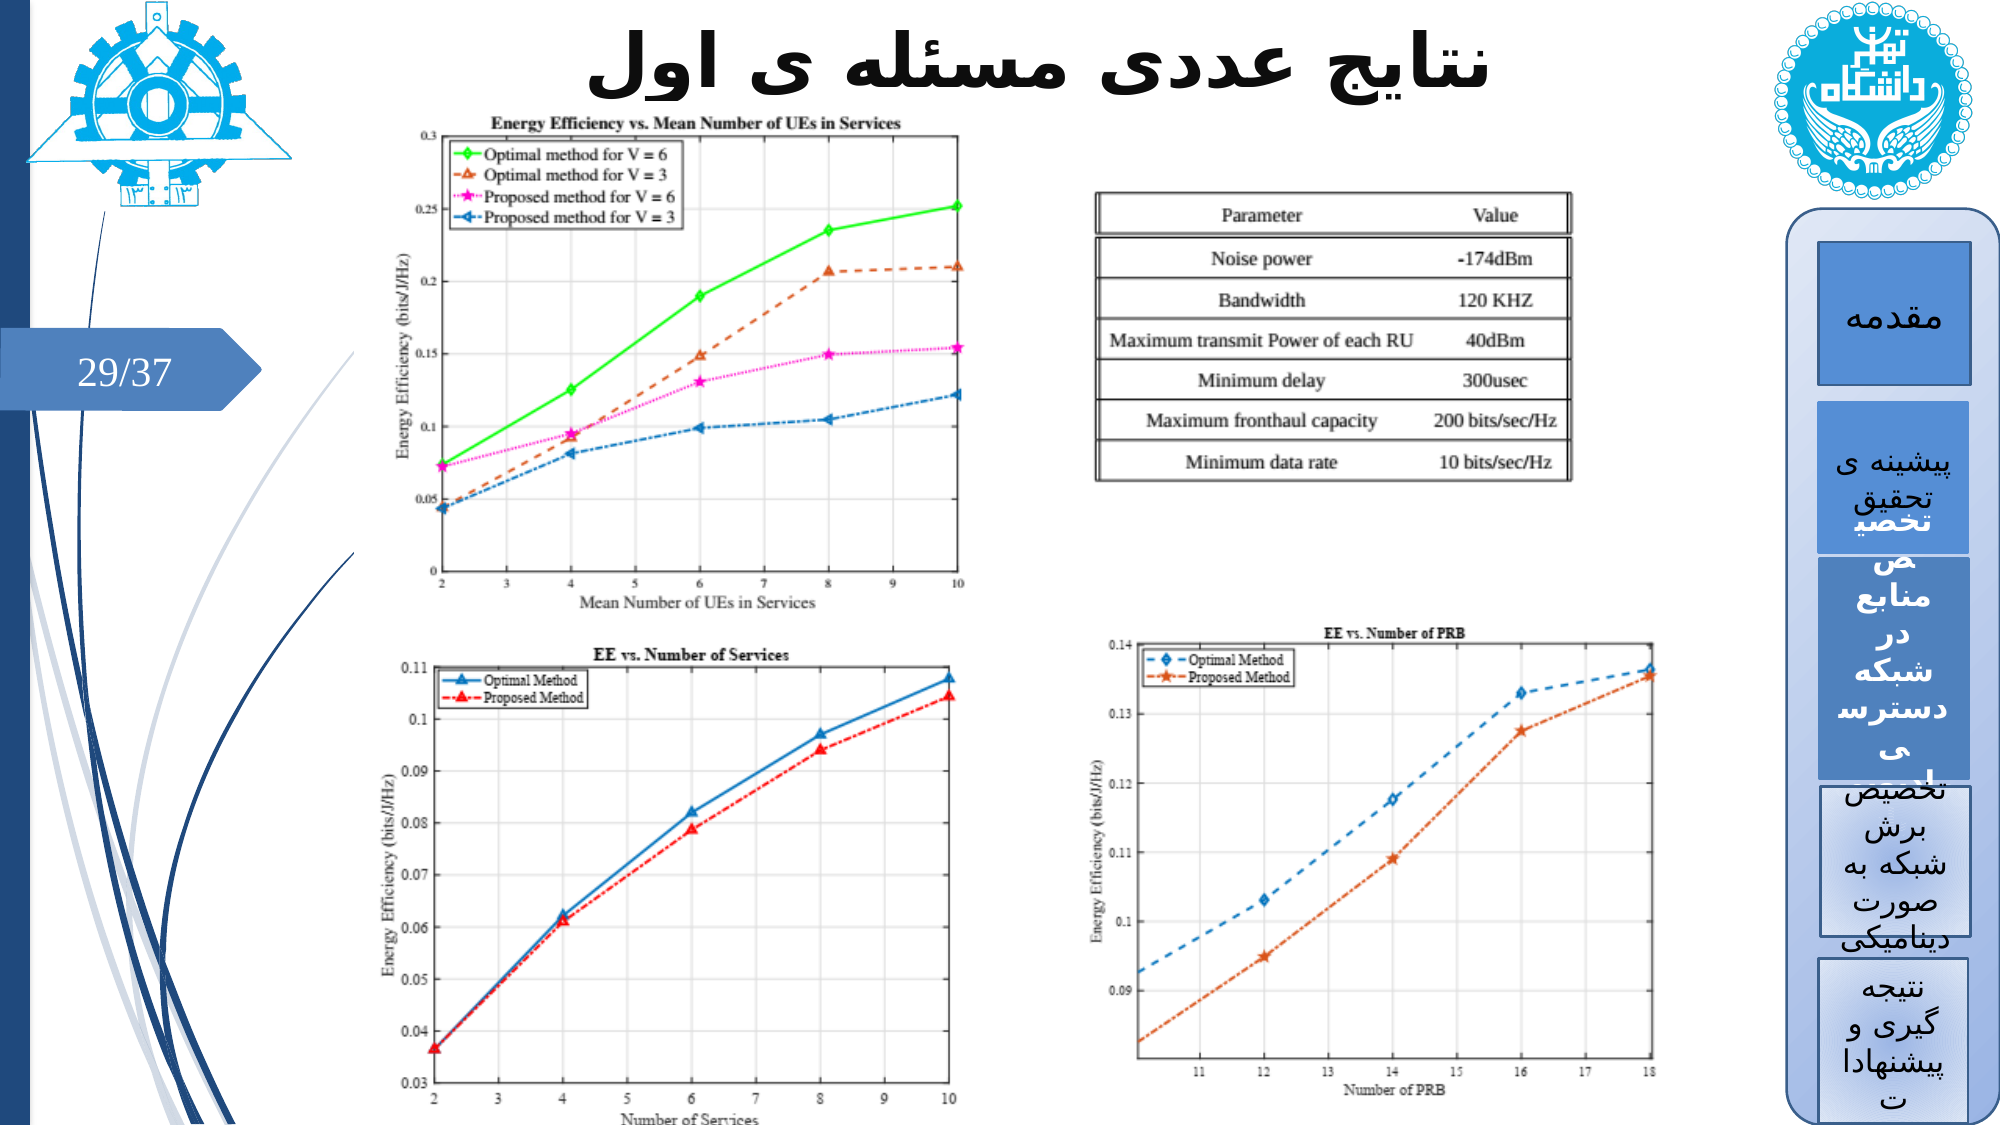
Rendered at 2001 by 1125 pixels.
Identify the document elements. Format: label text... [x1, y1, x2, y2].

picture [331, 559, 1700, 1125]
text_box تخصیص منابع در شبکه دسترسی رادیویی باز [1818, 557, 1970, 780]
picture [1071, 172, 1612, 510]
text_box مقدمه [1817, 241, 1972, 386]
picture [23, 0, 294, 209]
text_box پیشینه ی تحقیق [1817, 401, 1969, 554]
text_box تخصیص برش شبکه به صورت دینامیکی [1819, 785, 1972, 938]
title نتایج عددی مسئله ی اول [308, 4, 1771, 215]
picture [1772, 0, 1974, 201]
picture [354, 101, 996, 624]
text_box نتیجه گیری و پیشنهادات [1817, 957, 1969, 1125]
slide_number 29/37 [23, 339, 188, 400]
text_box [1785, 207, 2000, 1125]
